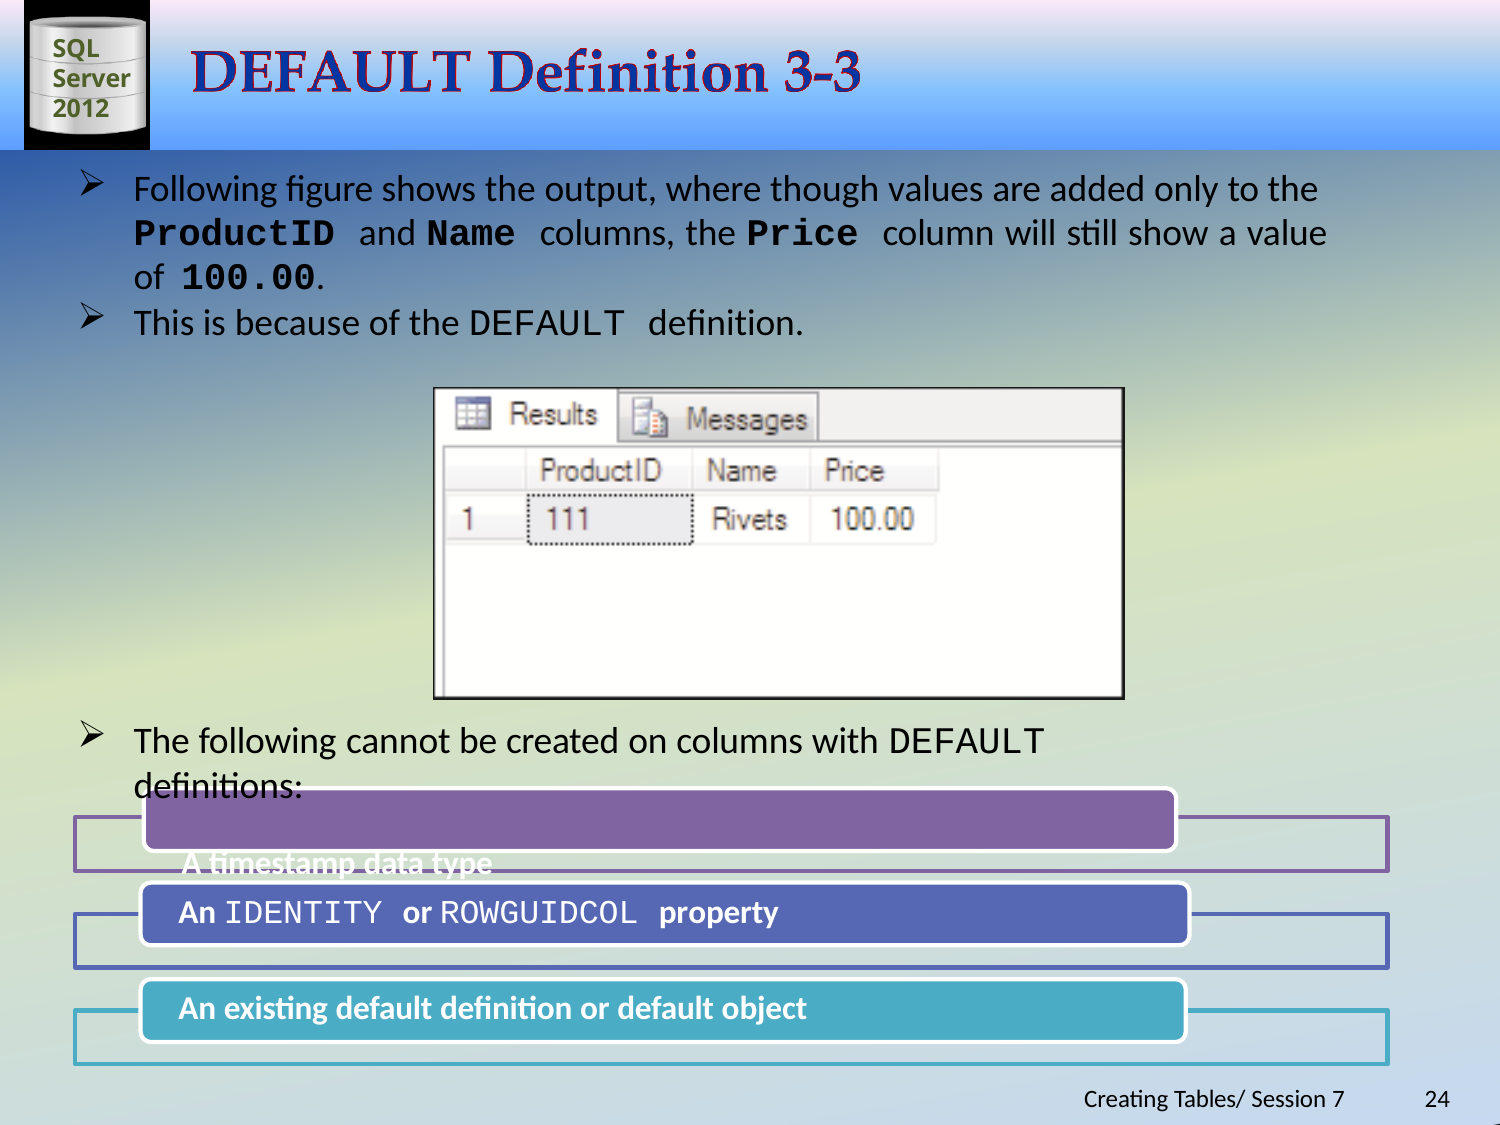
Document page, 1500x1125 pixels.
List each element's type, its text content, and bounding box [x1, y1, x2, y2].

text_box The following cannot be created on columns with DEFAULT definitions: A timestamp data type [75, 714, 1234, 784]
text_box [72, 880, 1390, 1067]
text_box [72, 785, 1390, 874]
text_box Following figure shows the output, where though values are added only to the ProductID and Name columns, the Price column will still show a value of 100.00. This is because of the DEFAULT definition. [75, 162, 1329, 343]
slide_number 24 [1418, 1086, 1457, 1125]
picture [0, 151, 1500, 1125]
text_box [0, 0, 1500, 151]
slide_number Creating Tables/ Session 7 [1082, 1086, 1350, 1125]
picture [191, 47, 861, 92]
